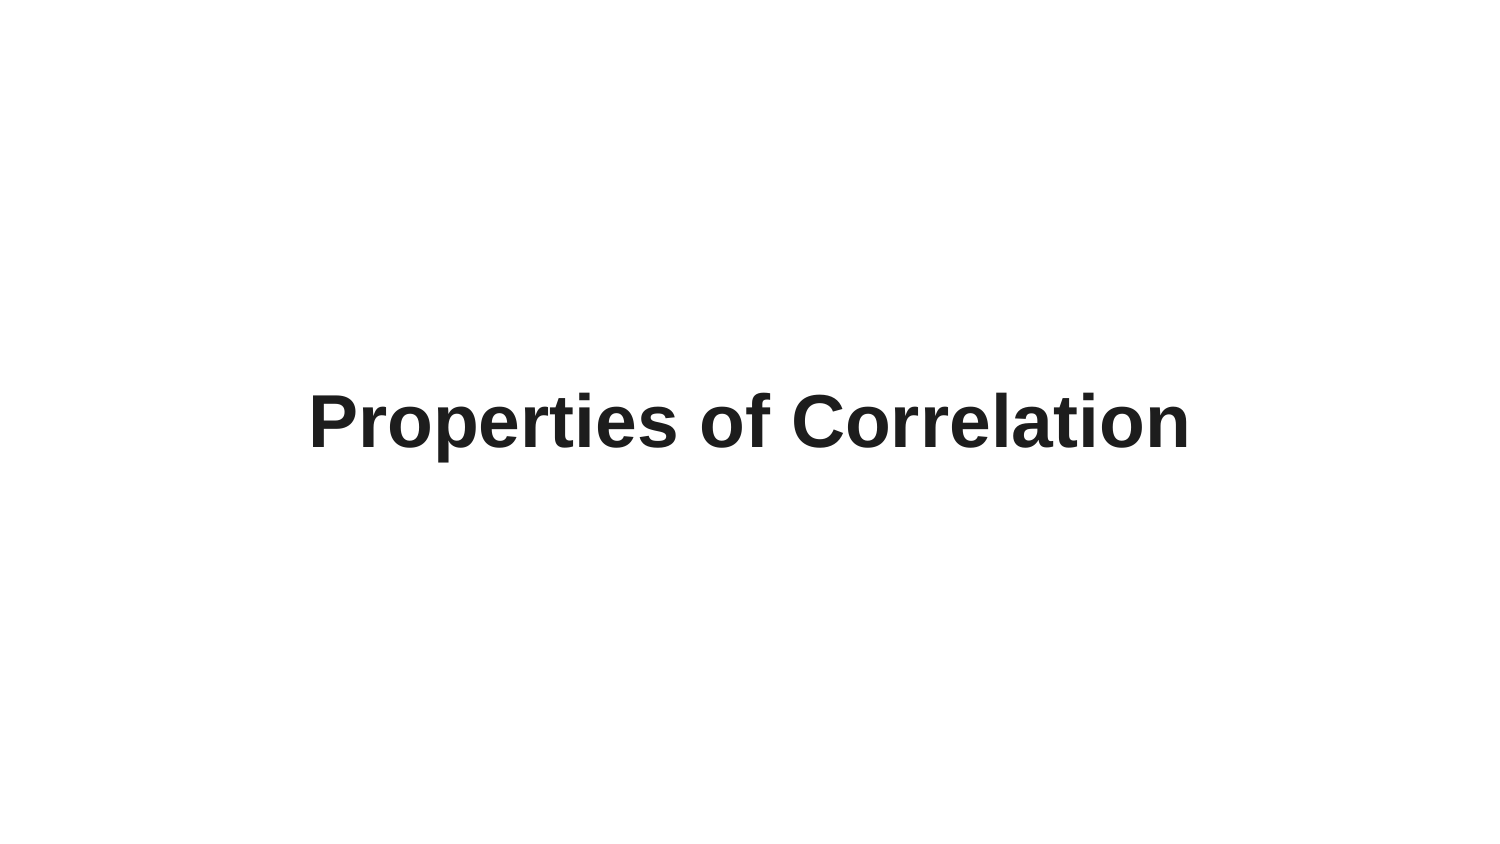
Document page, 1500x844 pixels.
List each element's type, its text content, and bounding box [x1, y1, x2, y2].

title Properties of Correlation [200, 366, 1300, 478]
